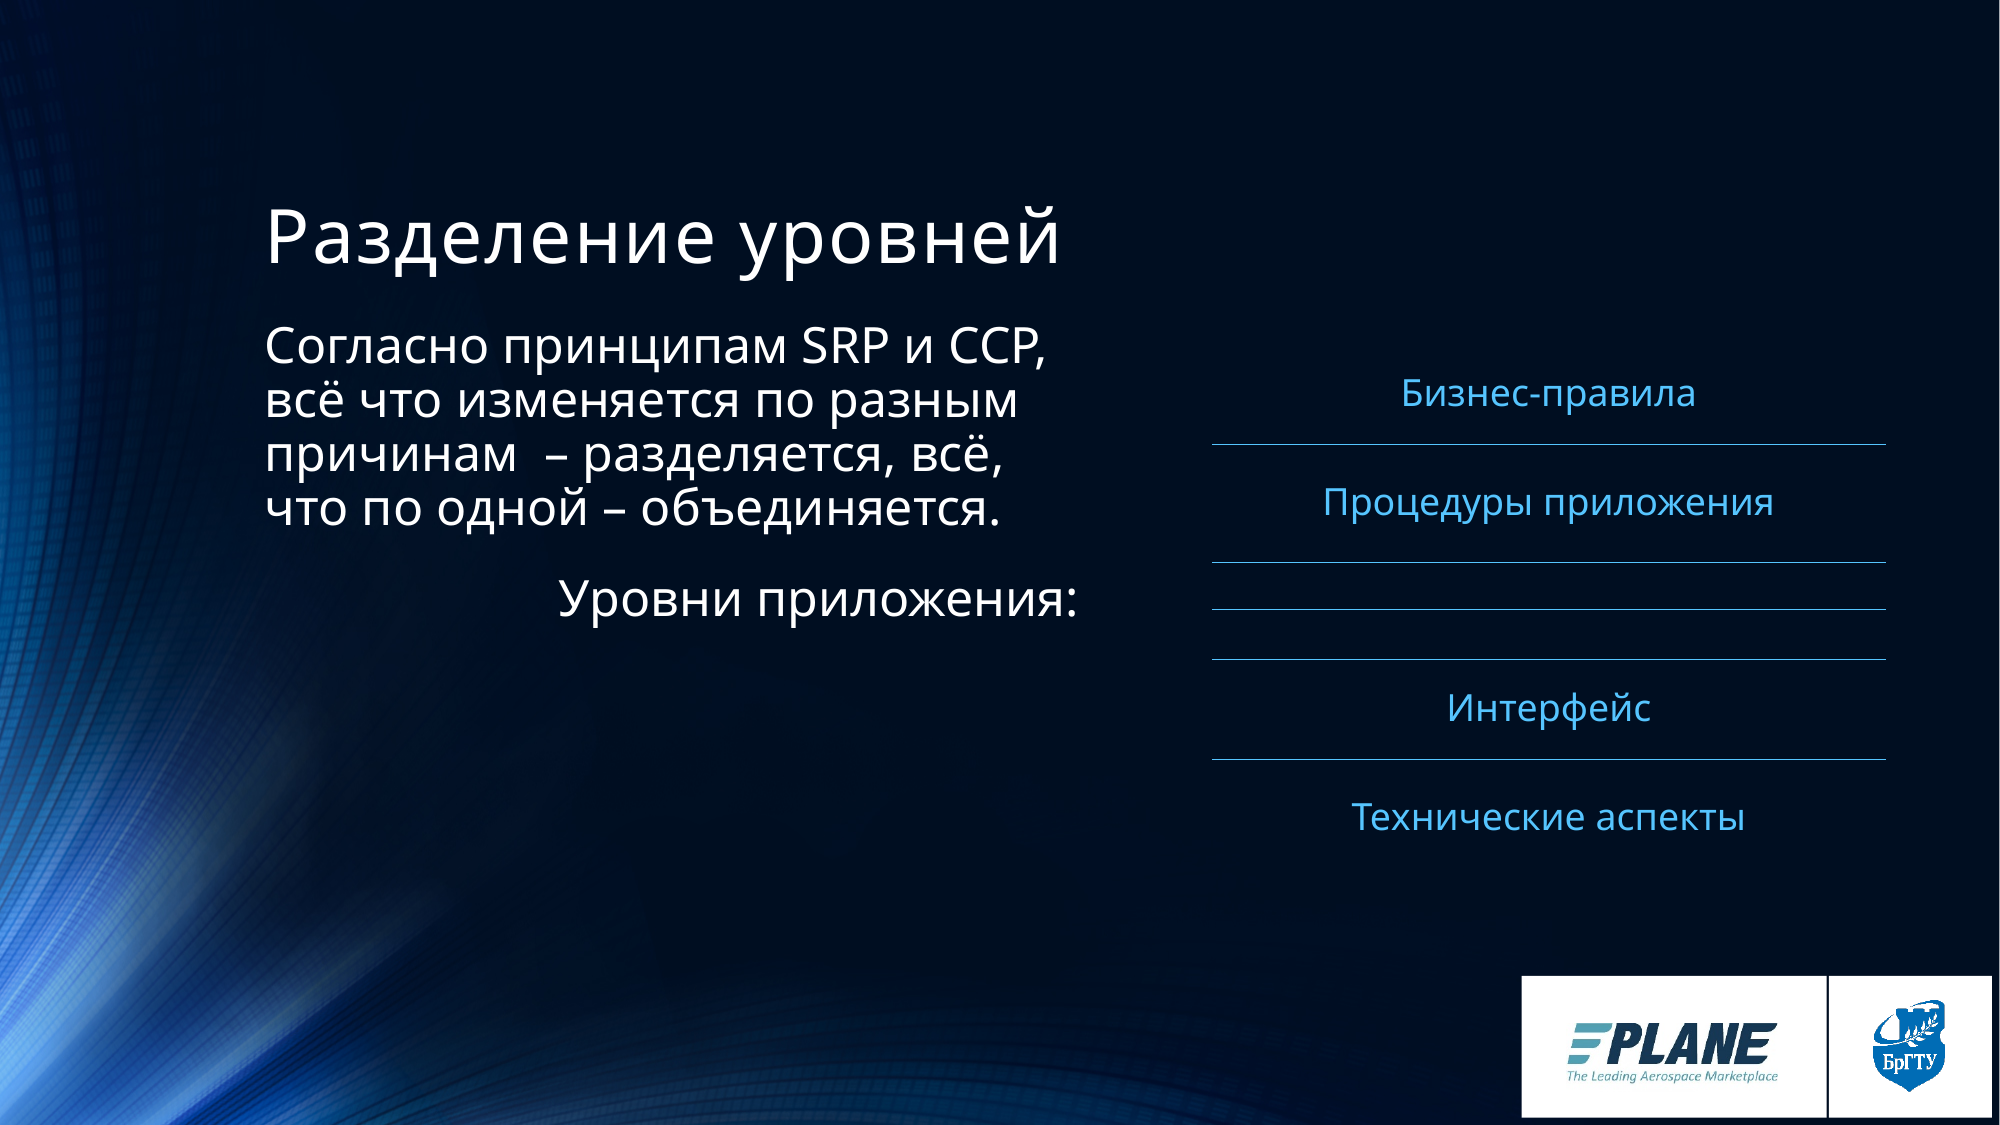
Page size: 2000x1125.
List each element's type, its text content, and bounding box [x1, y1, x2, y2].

text_box Бизнес-правила [1212, 361, 1886, 422]
text_box Технические аспекты [1212, 785, 1886, 846]
text_box Интерфейс [1212, 676, 1886, 737]
title Разделение уровней [249, 62, 1750, 288]
picture [0, 0, 2000, 1125]
list Согласно принципам SRP и CCP, всё что изменяется по разным причинам – разделяется, всё, что по одной – объединяется. Уровни приложения: [249, 312, 1095, 988]
text_box Процедуры приложения [1212, 470, 1886, 530]
